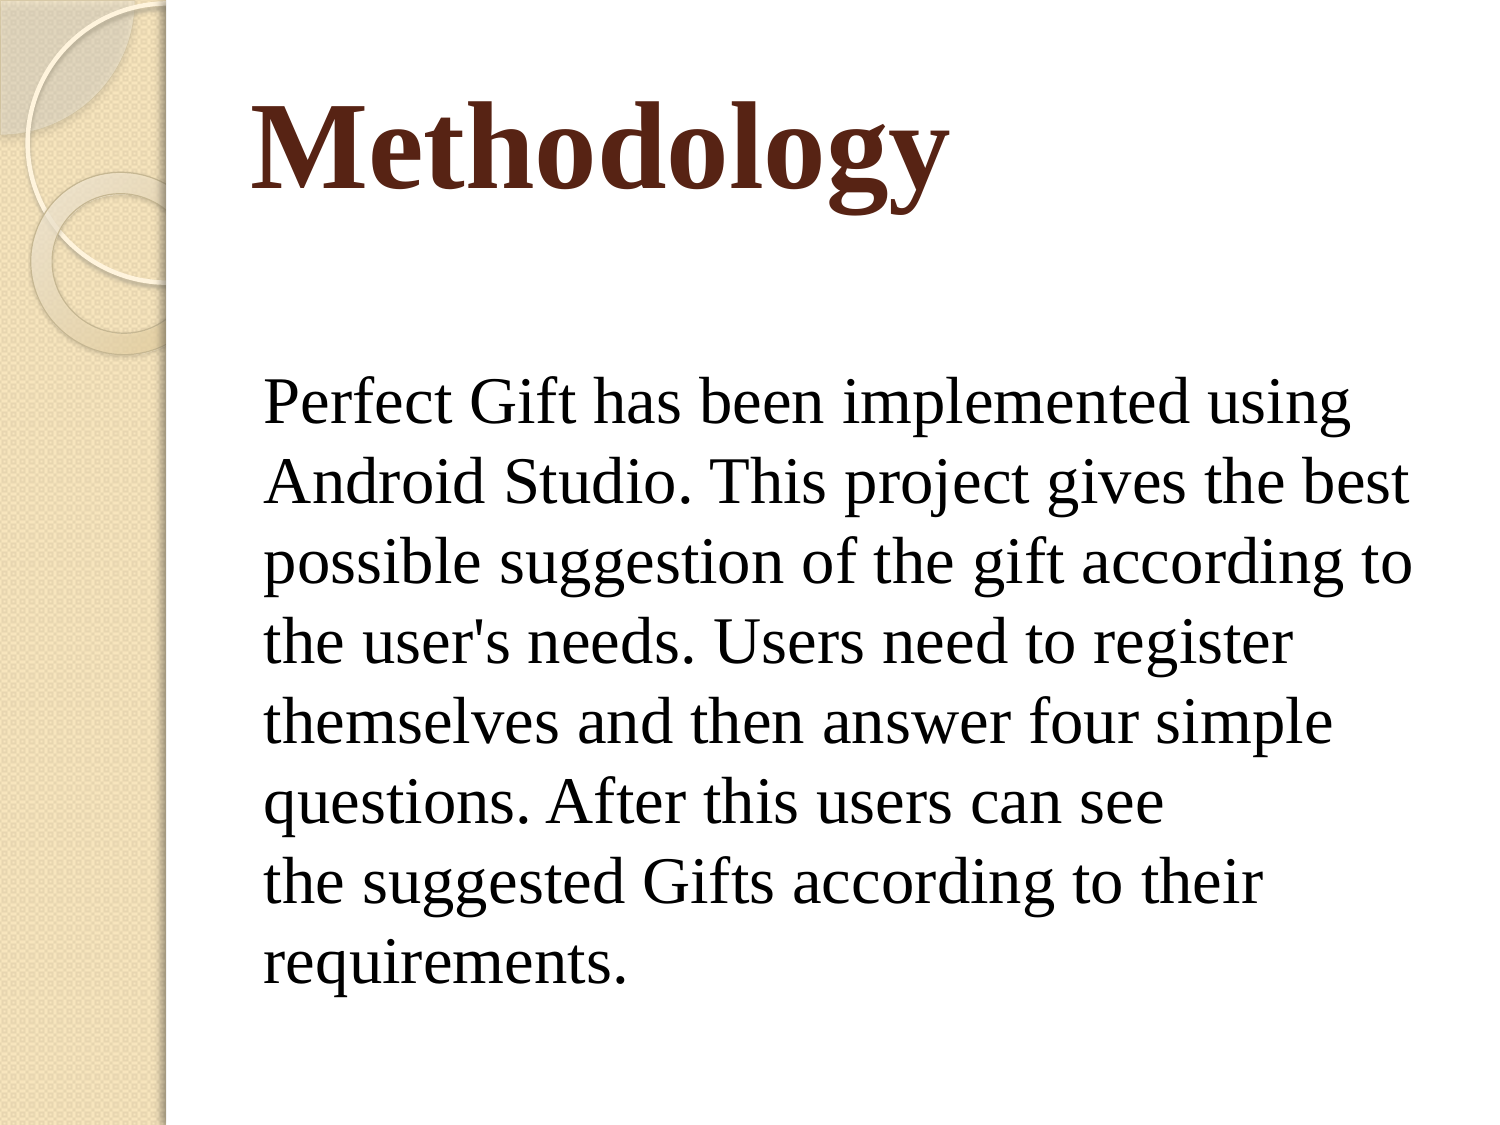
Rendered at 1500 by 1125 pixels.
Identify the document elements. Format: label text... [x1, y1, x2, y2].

title Methodology [235, 45, 1466, 233]
list Perfect Gift has been implemented using Android Studio. This project gives the best possible suggestion of the gift according to the user's needs. Users need to register themselves and then answer four simple questions. After this users can see the suggested Gifts according to their requirements. [235, 349, 1466, 1025]
